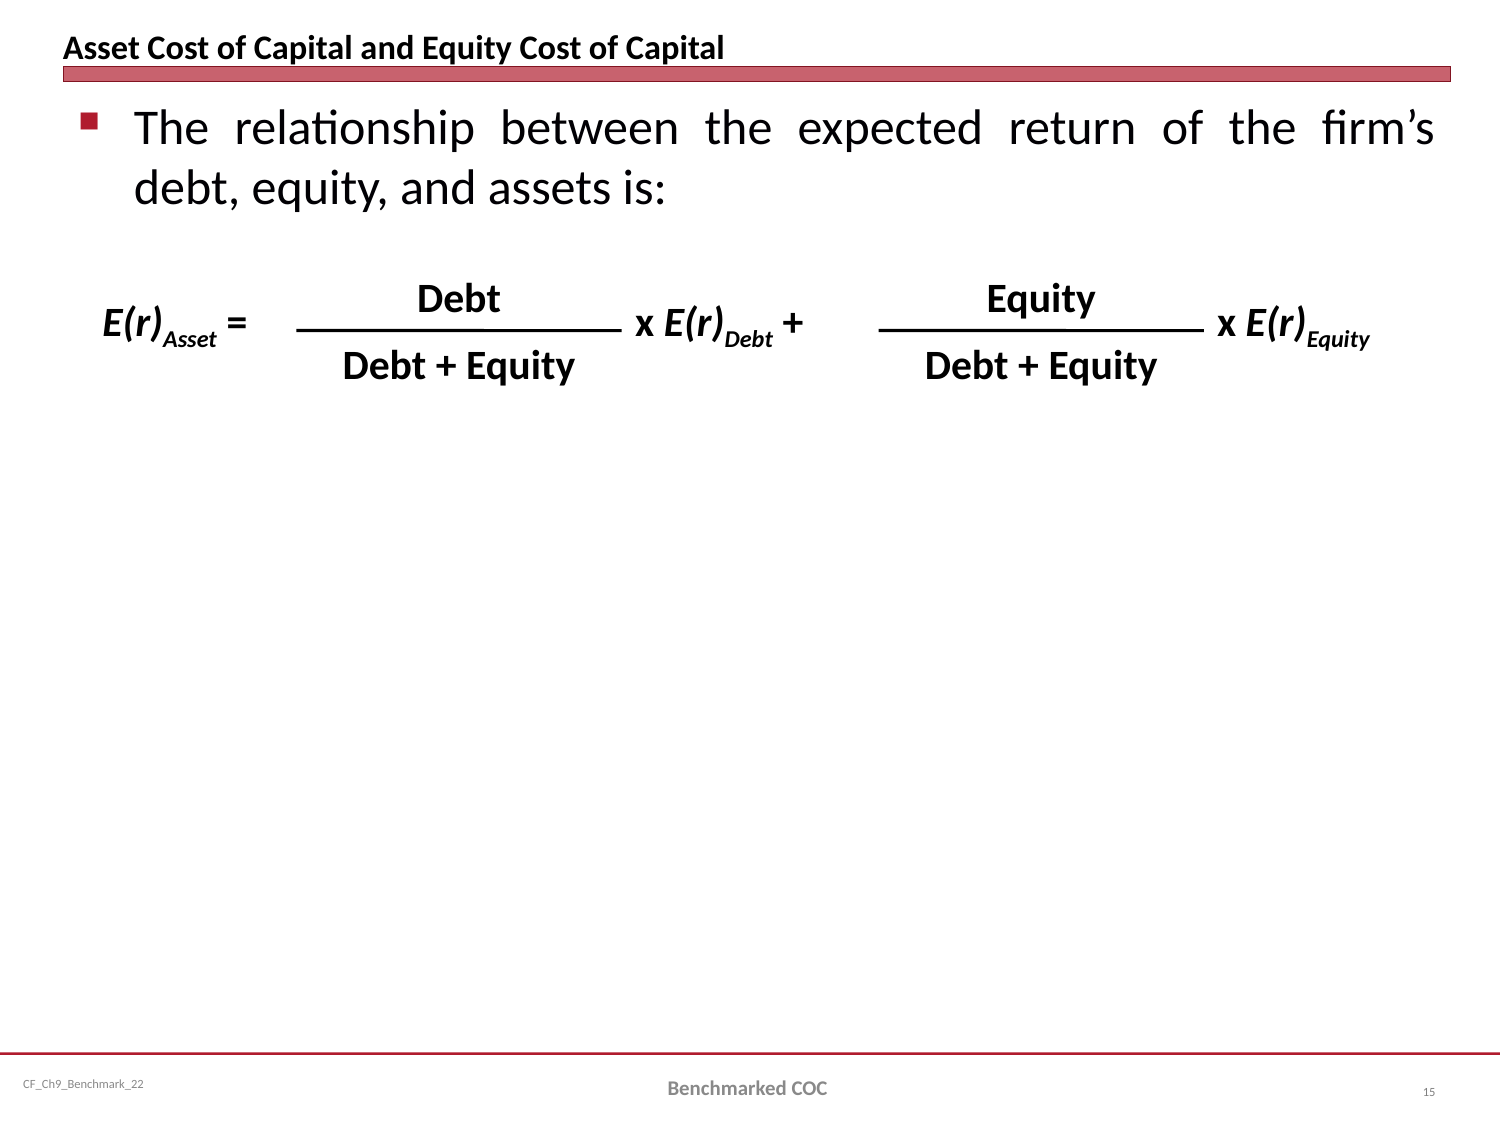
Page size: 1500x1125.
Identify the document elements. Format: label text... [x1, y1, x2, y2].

list The relationship between the expected return of the firm’s debt, equity, and assets is: [63, 87, 1451, 1041]
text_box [87, 262, 1451, 397]
footer Benchmarked COC [512, 1056, 988, 1117]
title Asset Cost of Capital and Equity Cost of Capital [62, 6, 1451, 67]
slide_number 15 [1375, 1061, 1451, 1122]
